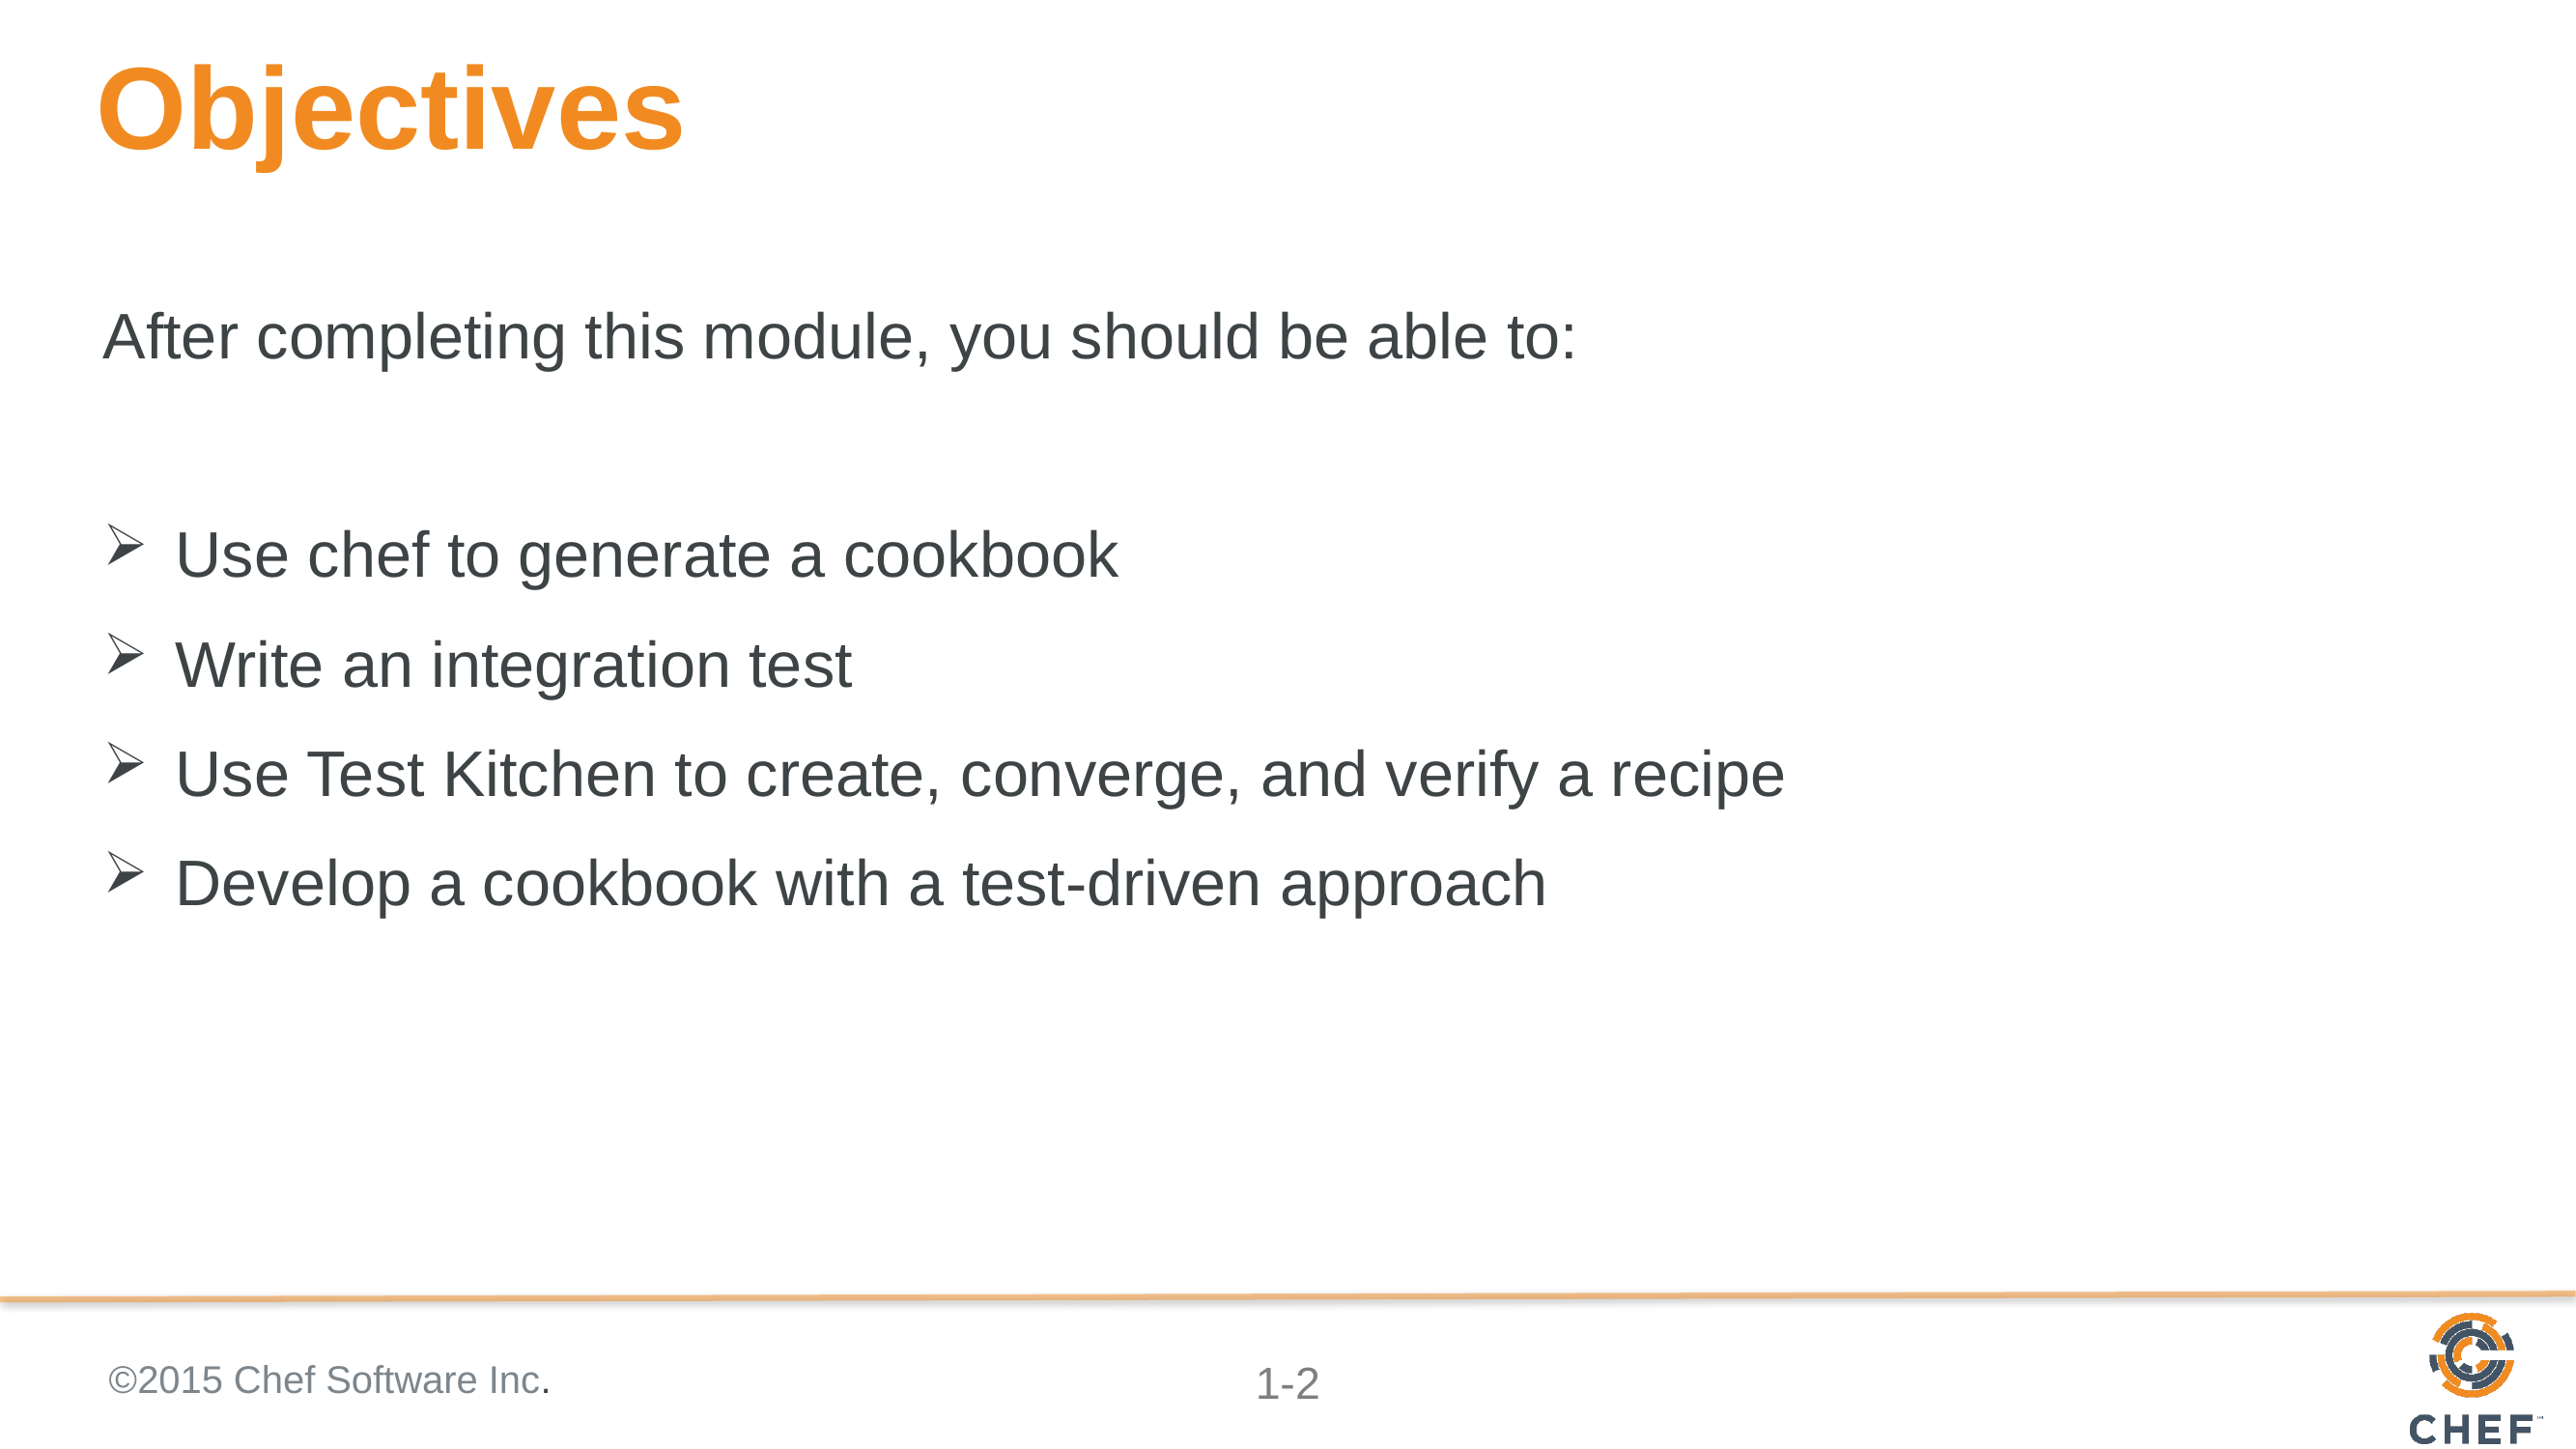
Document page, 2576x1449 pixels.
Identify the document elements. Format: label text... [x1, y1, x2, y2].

title Objectives [96, 48, 2463, 180]
list After completing this module, you should be able to: Use chef to generate a cookbook Write an integration test Use Test Kitchen to create, converge, and verify a recipe Develop a cookbook with a test-driven approach [102, 294, 2464, 1142]
picture [2399, 1297, 2551, 1449]
